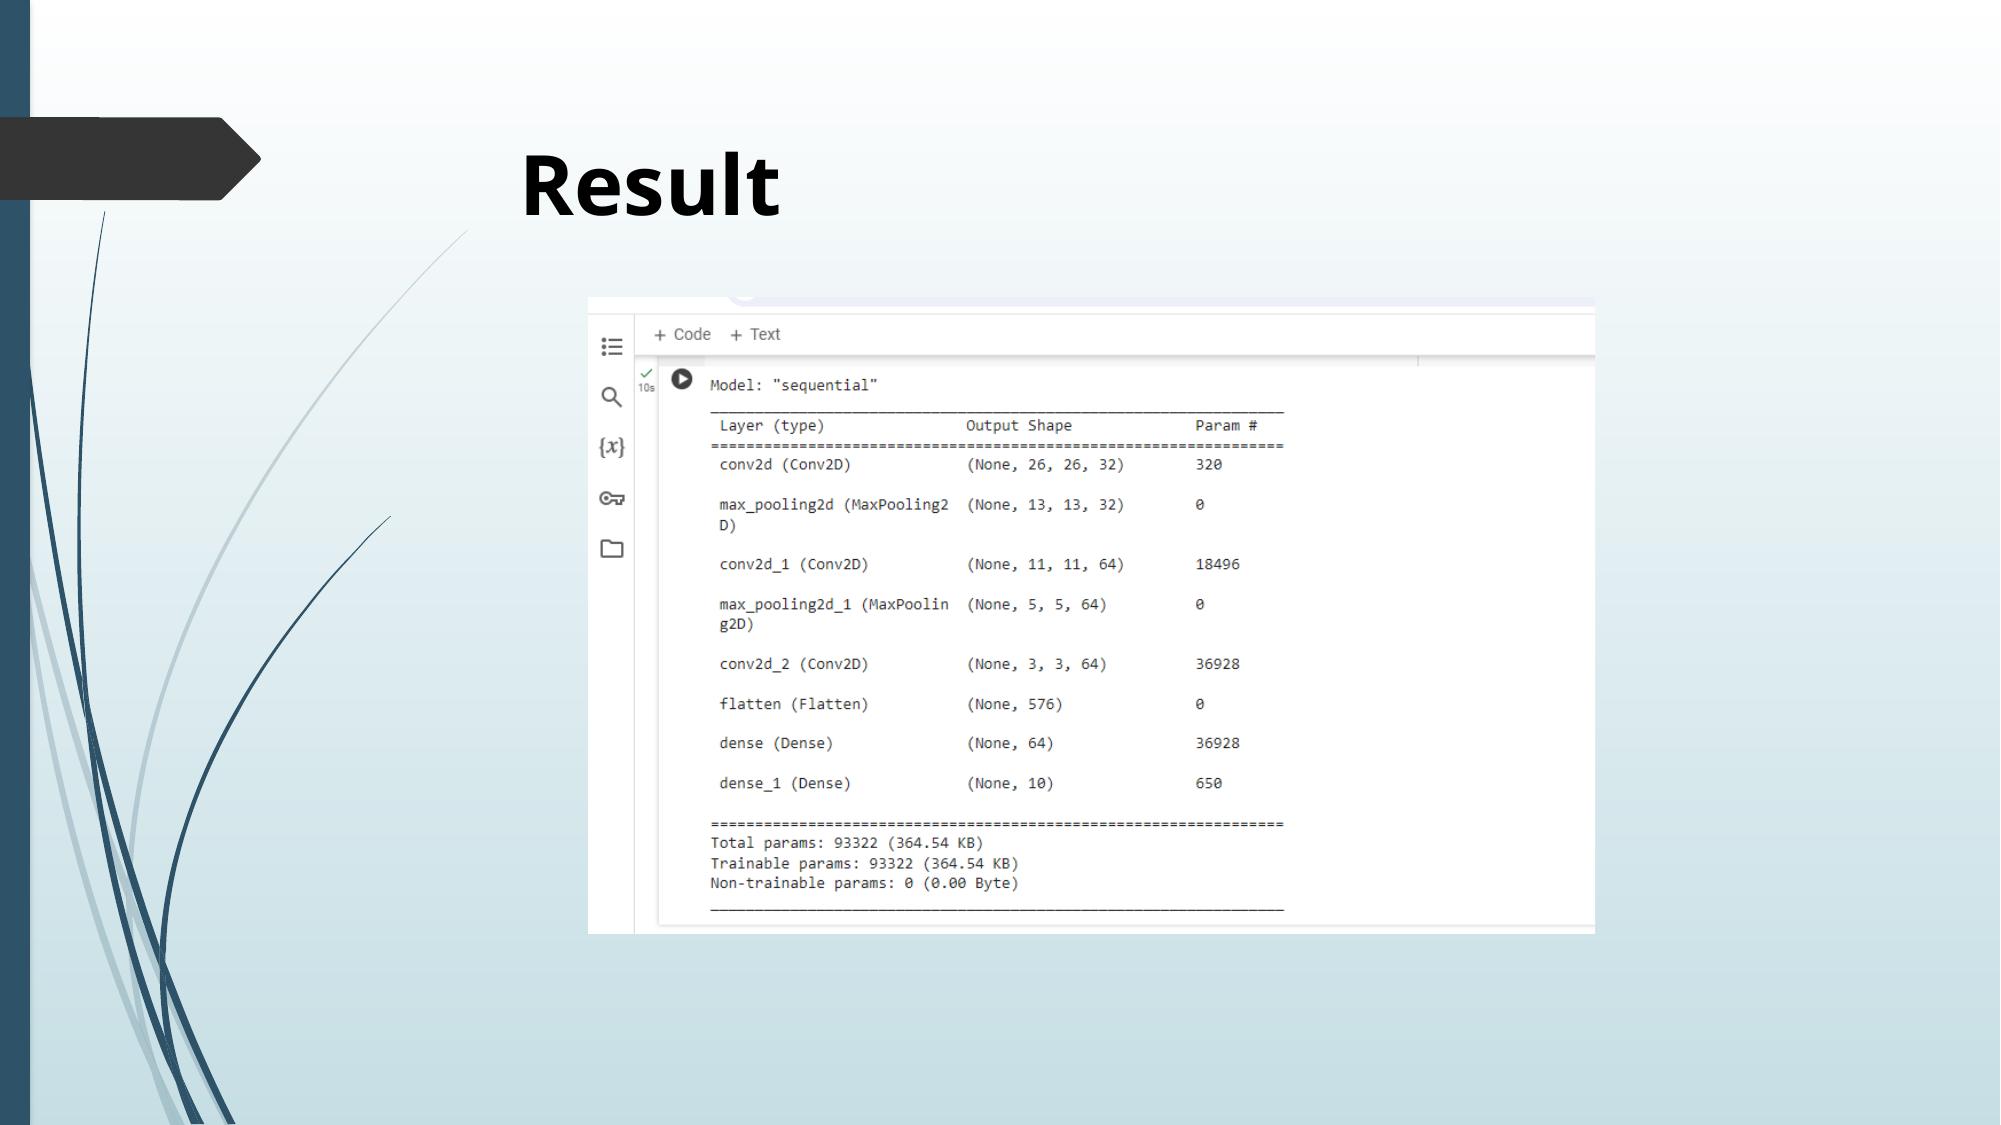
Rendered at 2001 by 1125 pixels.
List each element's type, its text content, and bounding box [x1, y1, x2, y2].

text_box Result [504, 124, 1255, 240]
picture [587, 297, 1596, 934]
